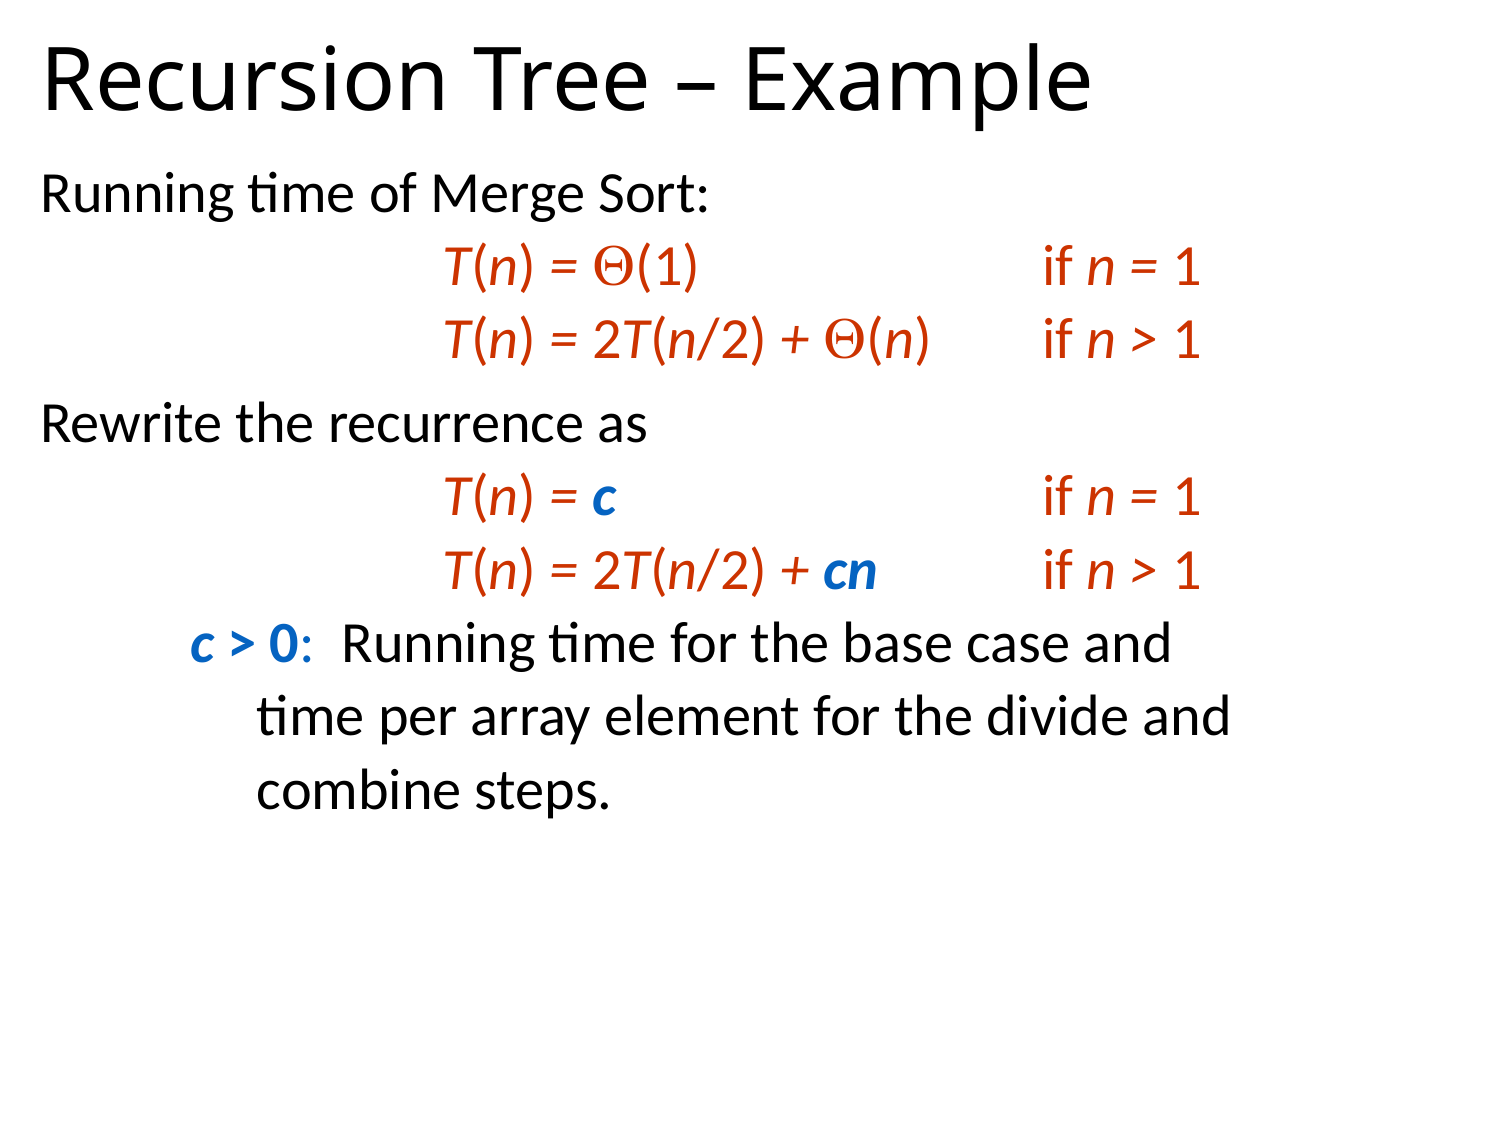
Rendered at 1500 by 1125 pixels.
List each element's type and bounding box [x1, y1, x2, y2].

list [25, 154, 1469, 1014]
title [25, 26, 1469, 138]
